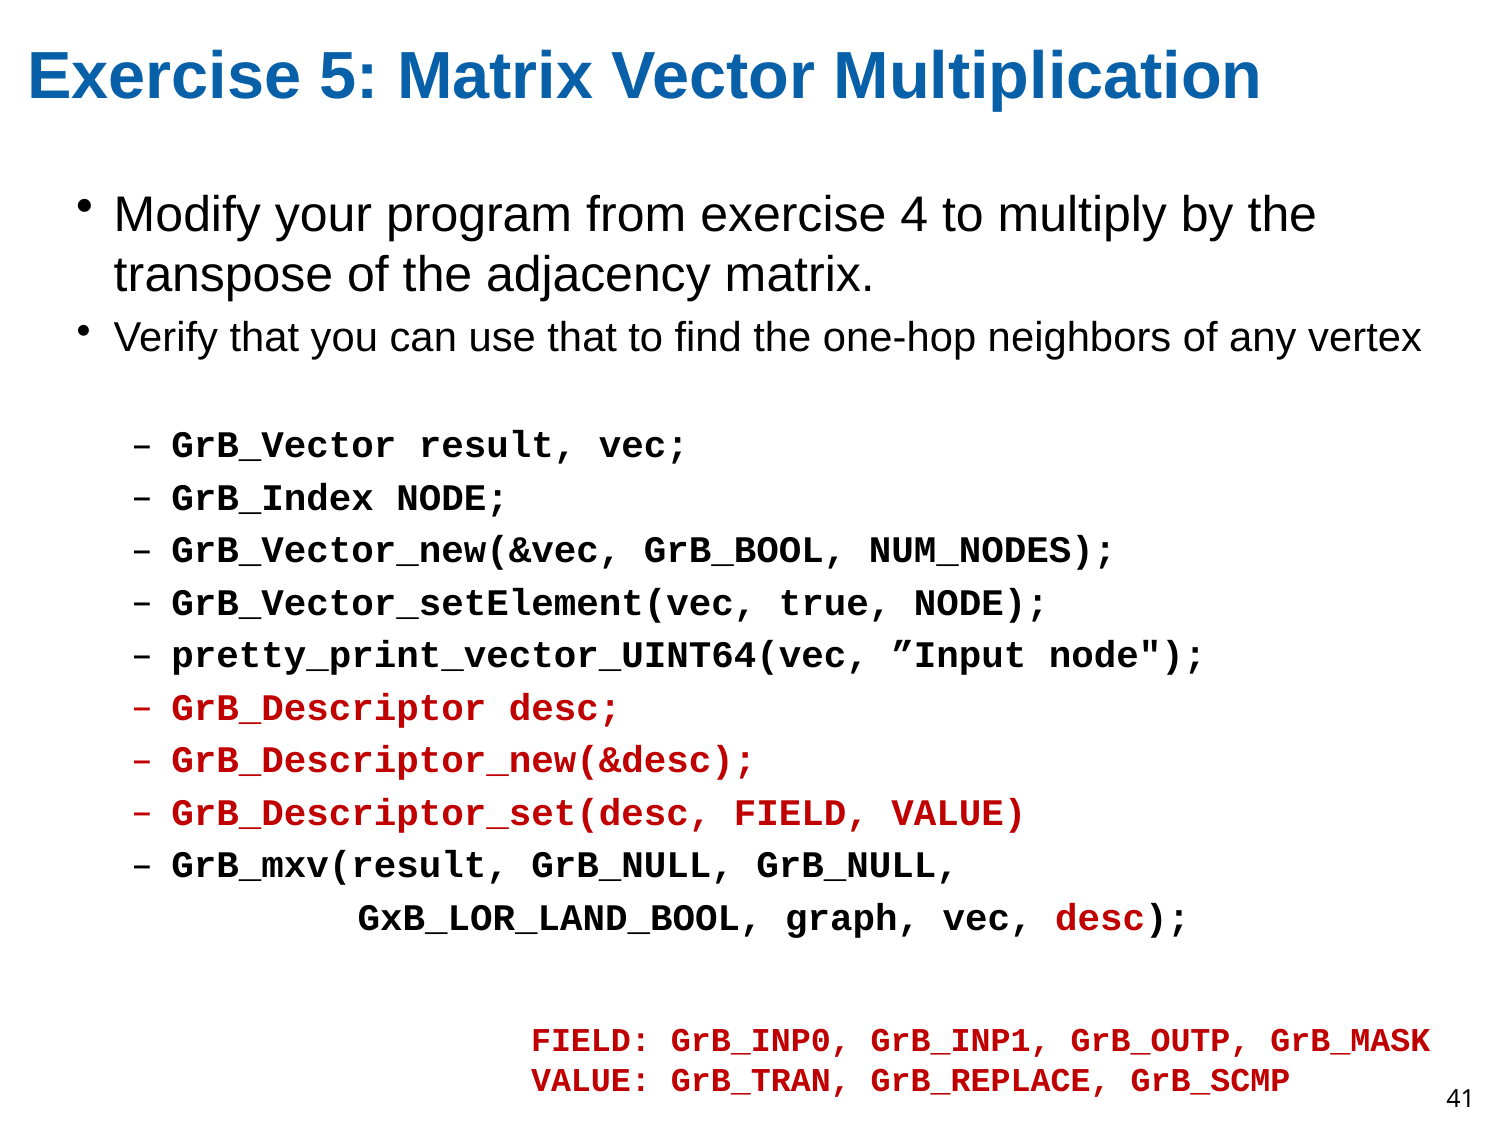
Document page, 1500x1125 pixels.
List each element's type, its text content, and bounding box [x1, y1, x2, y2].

list Modify your program from exercise 4 to multiply by the transpose of the adjacency matrix. Verify that you can use that to find the one-hop neighbors of any vertex GrB_Vector result, vec; GrB_Index NODE; GrB_Vector_new(&vec, GrB_BOOL, NUM_NODES); GrB_Vector_setElement(vec, true, NODE); pretty_print_vector_UINT64(vec, ”Input node"); GrB_Descriptor desc; GrB_Descriptor_new(&desc); GrB_Descriptor_set(desc, FIELD, VALUE) GrB_mxv(result, GrB_NULL, GrB_NULL, GxB_LOR_LAND_BOOL, graph, vec, desc); [76, 181, 1429, 977]
text_box FIELD: GrB_INP0, GrB_INP1, GrB_OUTP, GrB_MASK VALUE: GrB_TRAN, GrB_REPLACE, GrB_SCMP [516, 1010, 1457, 1106]
title Exercise 5: Matrix Vector Multiplication [27, 31, 1500, 178]
slide_number 41 [1431, 1074, 1500, 1125]
